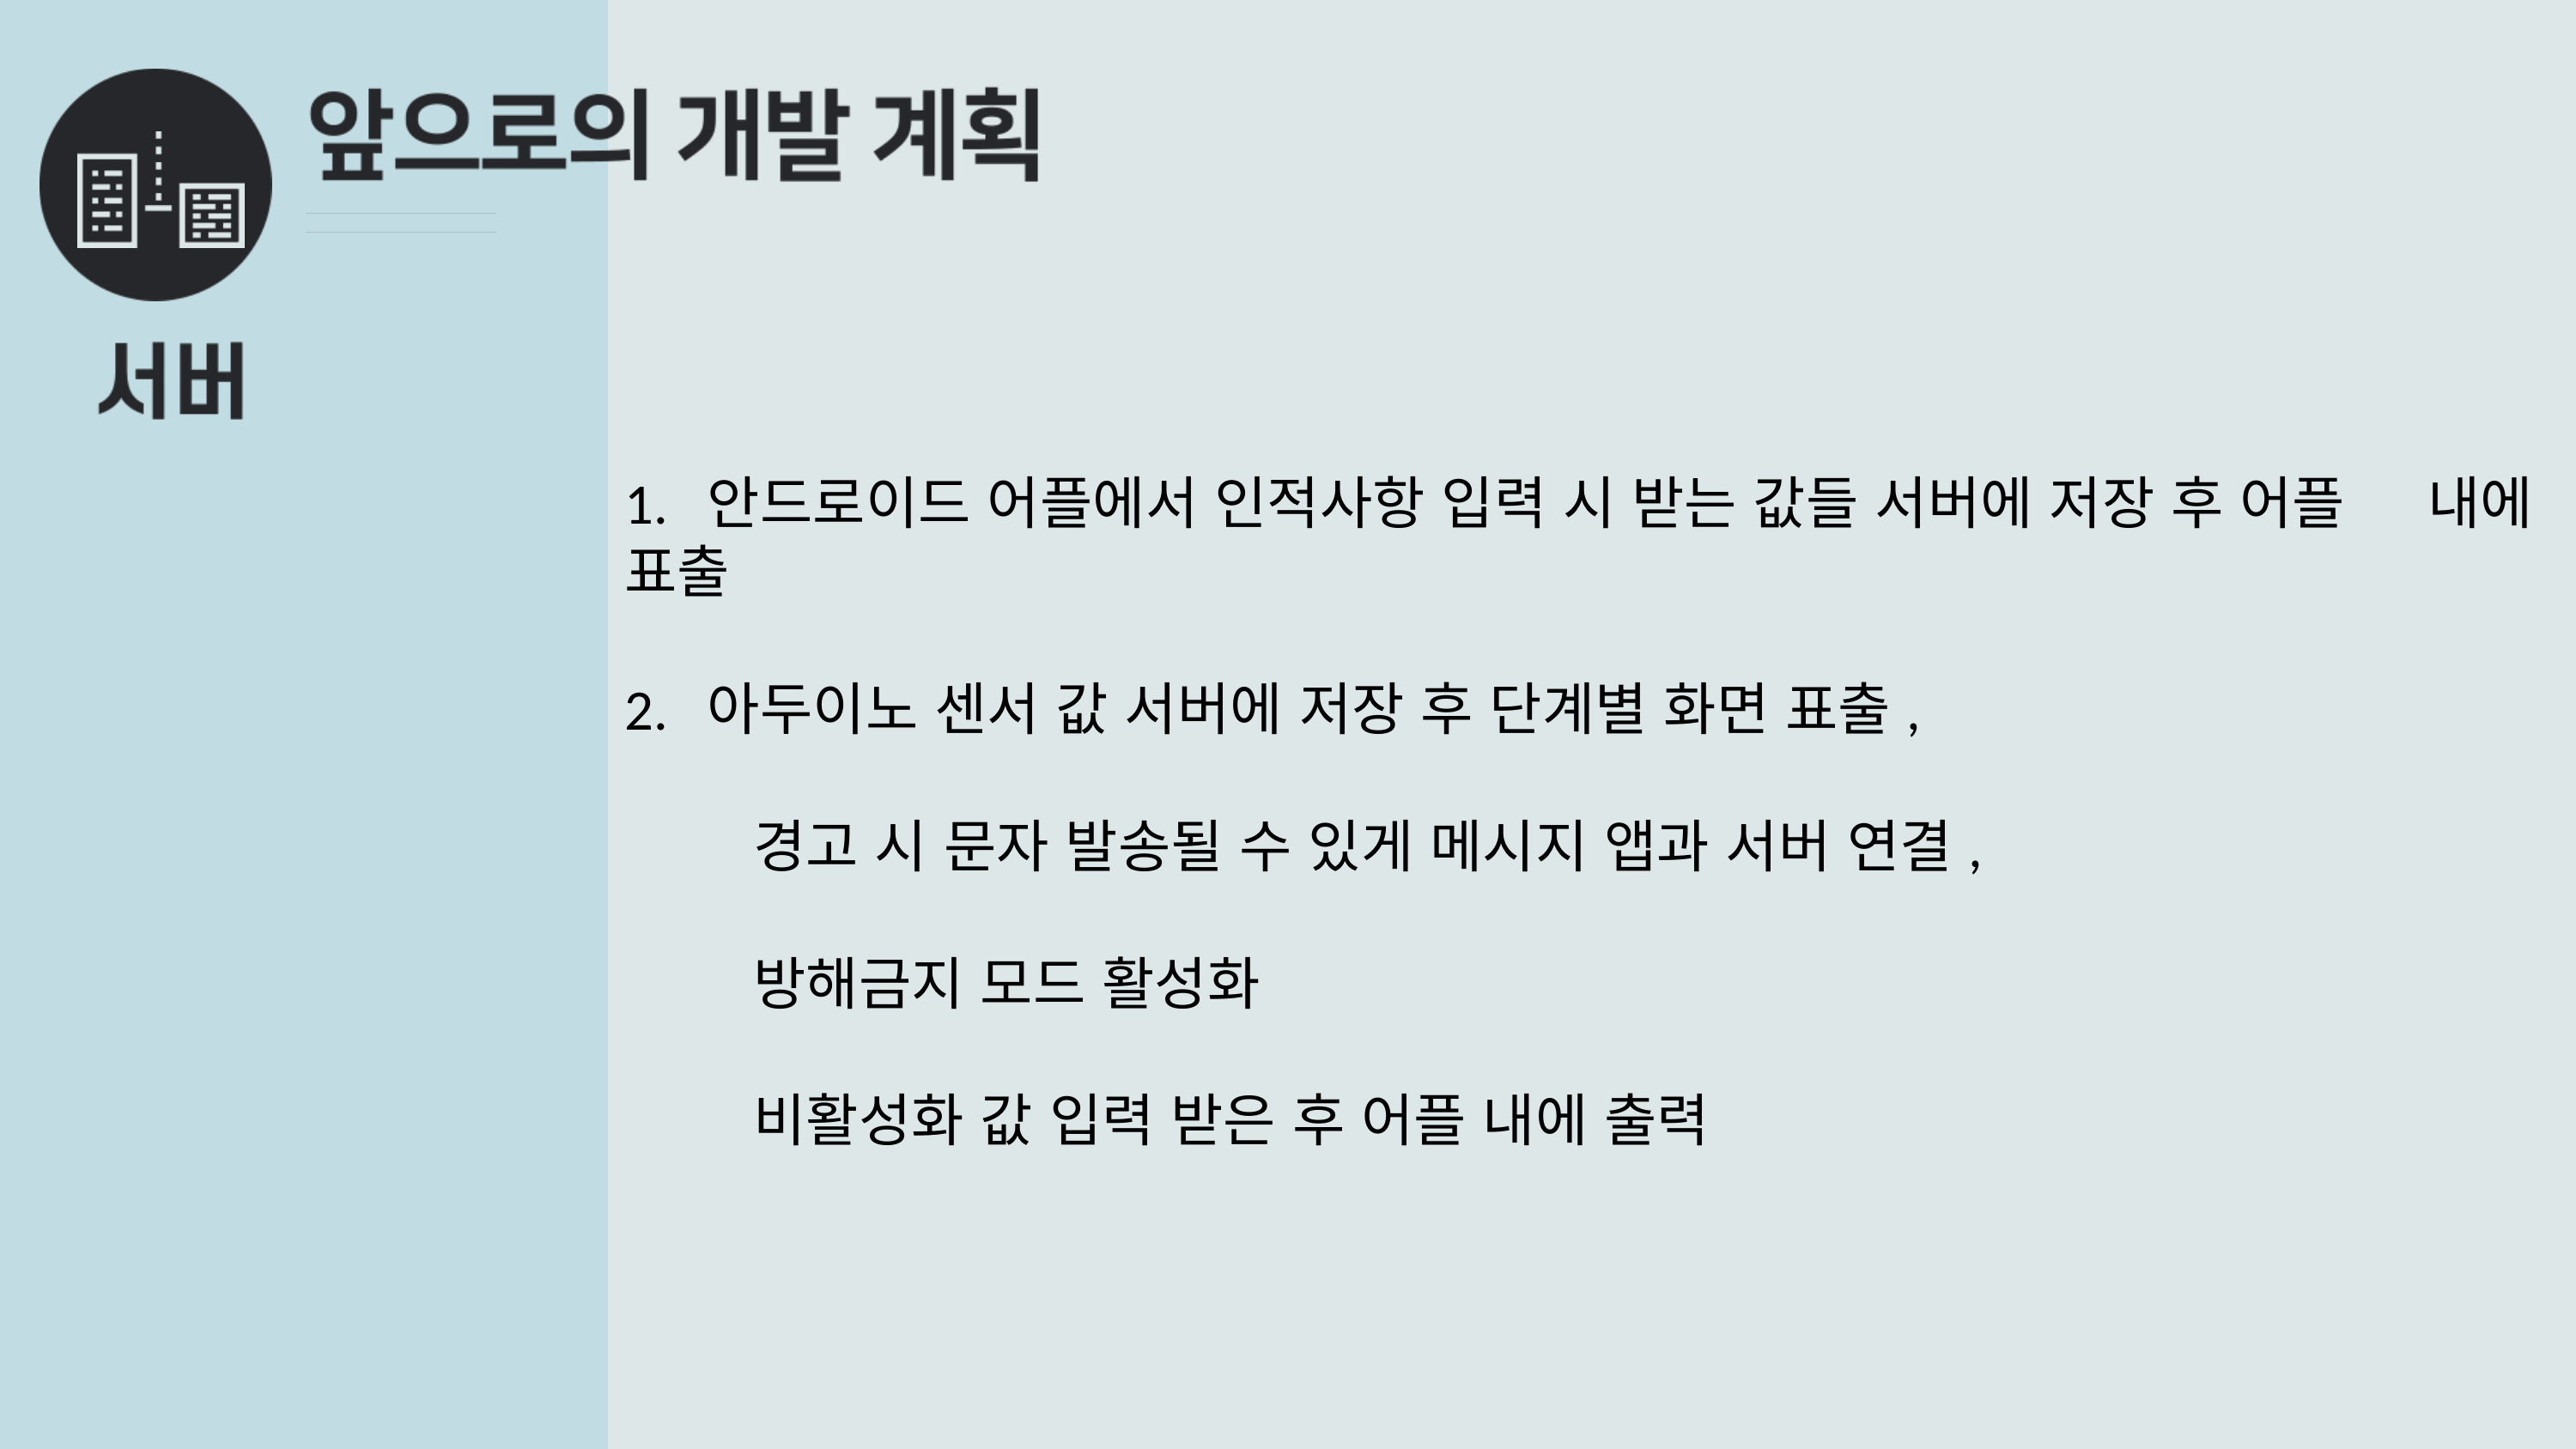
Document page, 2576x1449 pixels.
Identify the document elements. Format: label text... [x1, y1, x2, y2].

picture [0, 309, 283, 458]
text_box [39, 69, 272, 301]
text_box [0, 0, 608, 1449]
text_box 1. 안드로이드 어플에서 인적사항 입력 시 받는 값들 서버에 저장 후 어플 내에 표출 2. 아두이노 센서 값 서버에 저장 후 단계별 화면 표출, 경고 시 문자 발송될 수 있게 메시지 앱과 서버 연결, 방해금지 모드 활성화 비활성화 값 입력 받은 후 어플 내에 출력 [611, 460, 2576, 1160]
picture [290, 54, 1084, 227]
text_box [77, 131, 245, 249]
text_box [306, 188, 496, 259]
